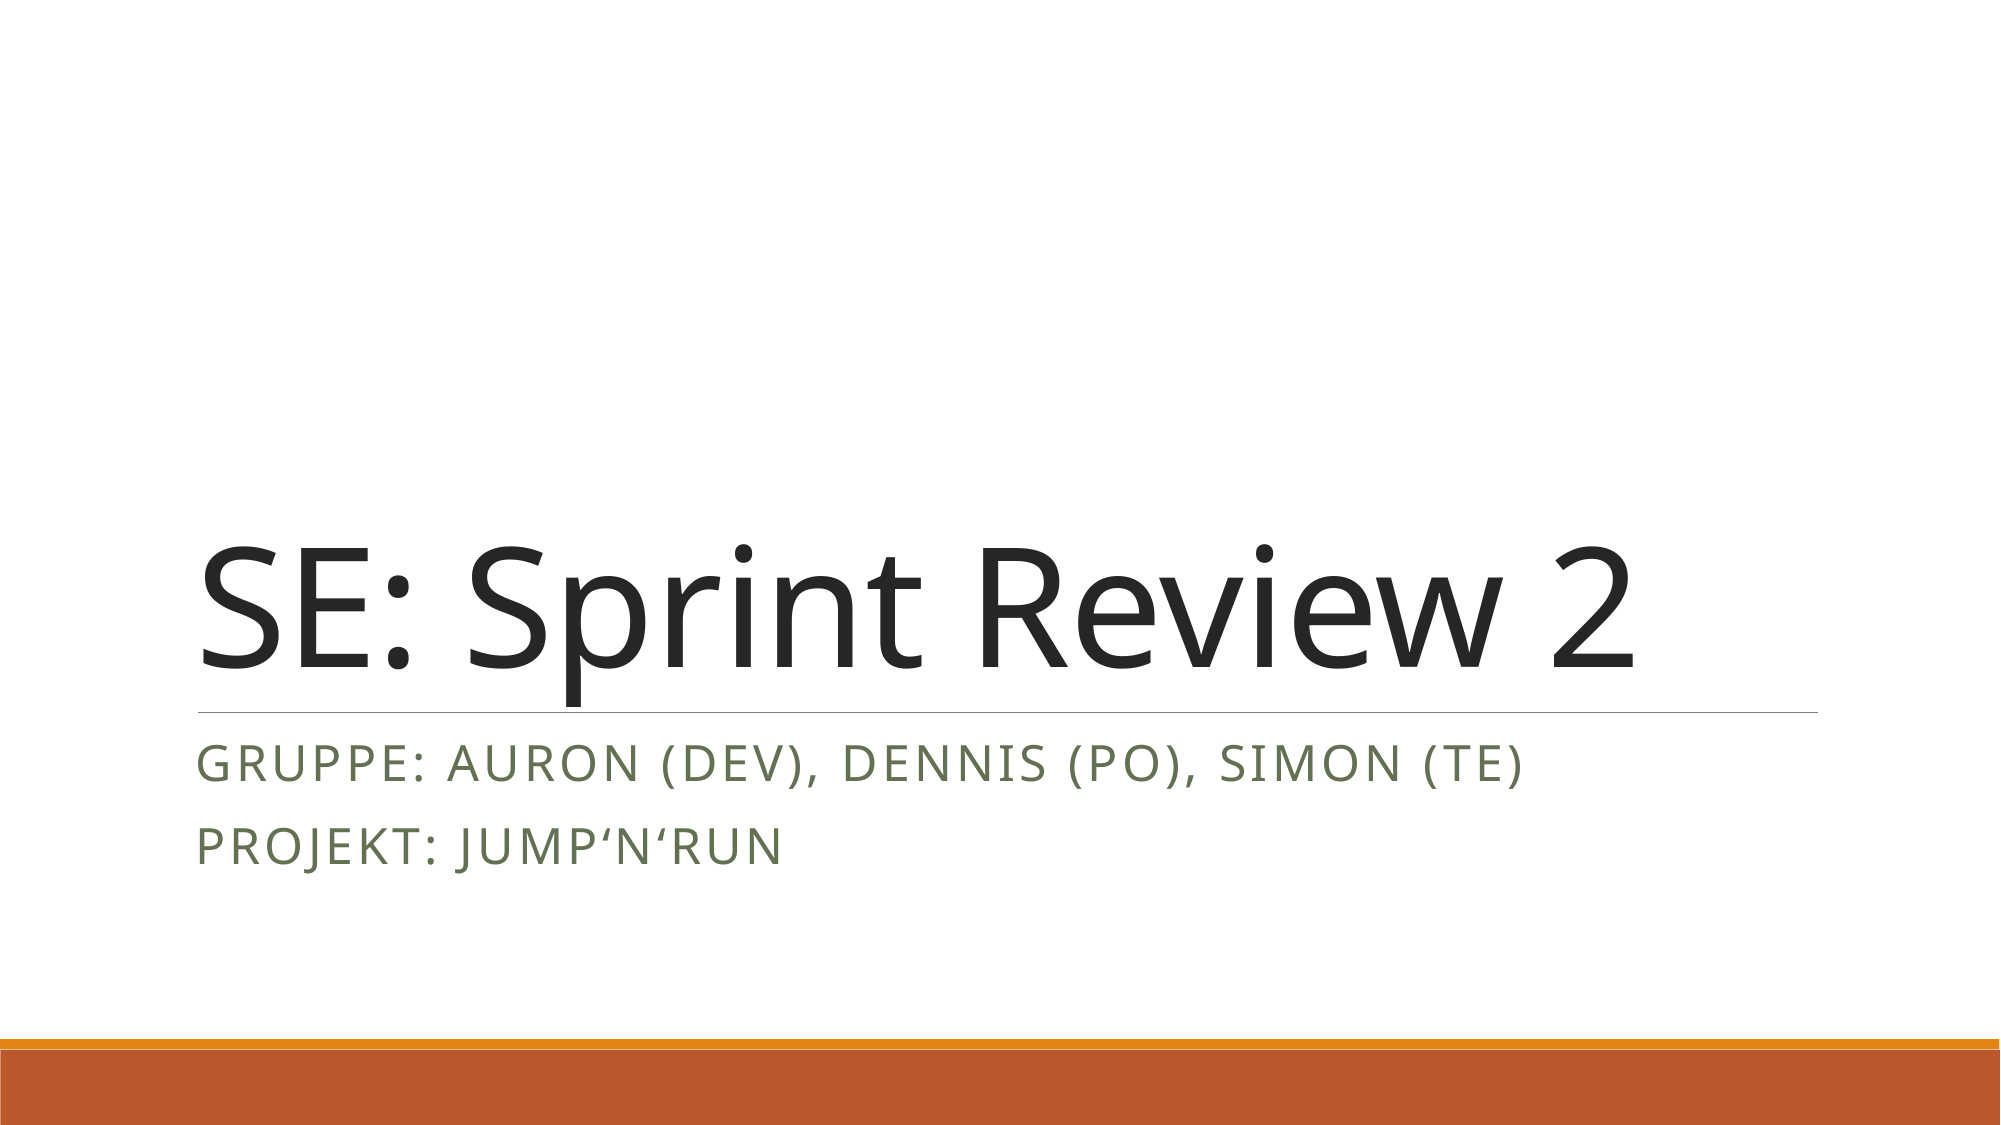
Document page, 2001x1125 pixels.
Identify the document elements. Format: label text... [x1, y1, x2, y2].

title SE: Sprint Review 2 [180, 124, 1830, 710]
subtitle Gruppe: Auron (Dev), Dennis (PO), Simon (te) Projekt: Jump‘N‘Run [180, 730, 1831, 919]
